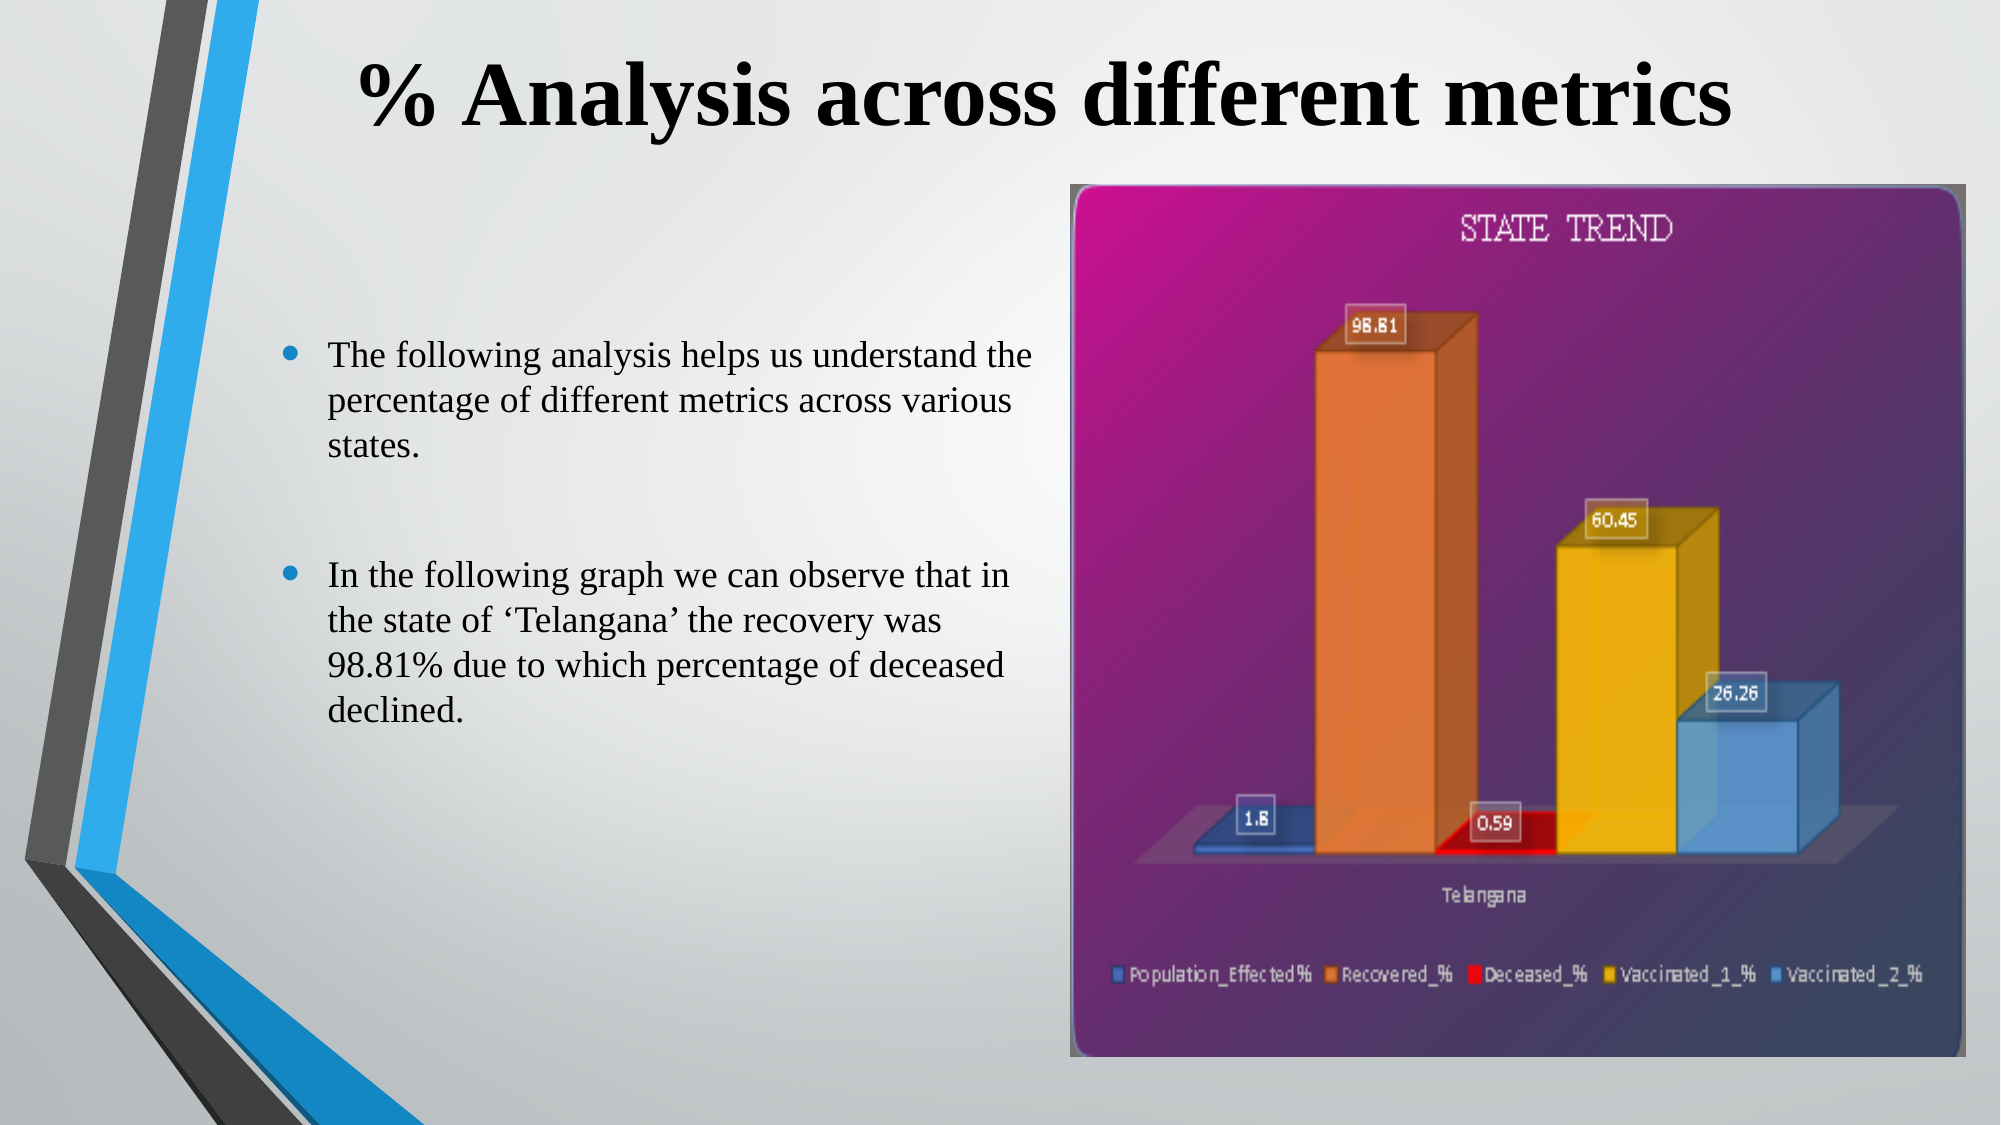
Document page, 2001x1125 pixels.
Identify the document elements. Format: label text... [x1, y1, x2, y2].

picture [1069, 184, 1967, 1057]
text_box The following analysis helps us understand the percentage of different metrics across various states. In the following graph we can observe that in the state of ‘Telangana’ the recovery was 98.81% due to which percentage of deceased declined. [265, 218, 1069, 907]
title % Analysis across different metrics [233, 0, 1877, 288]
